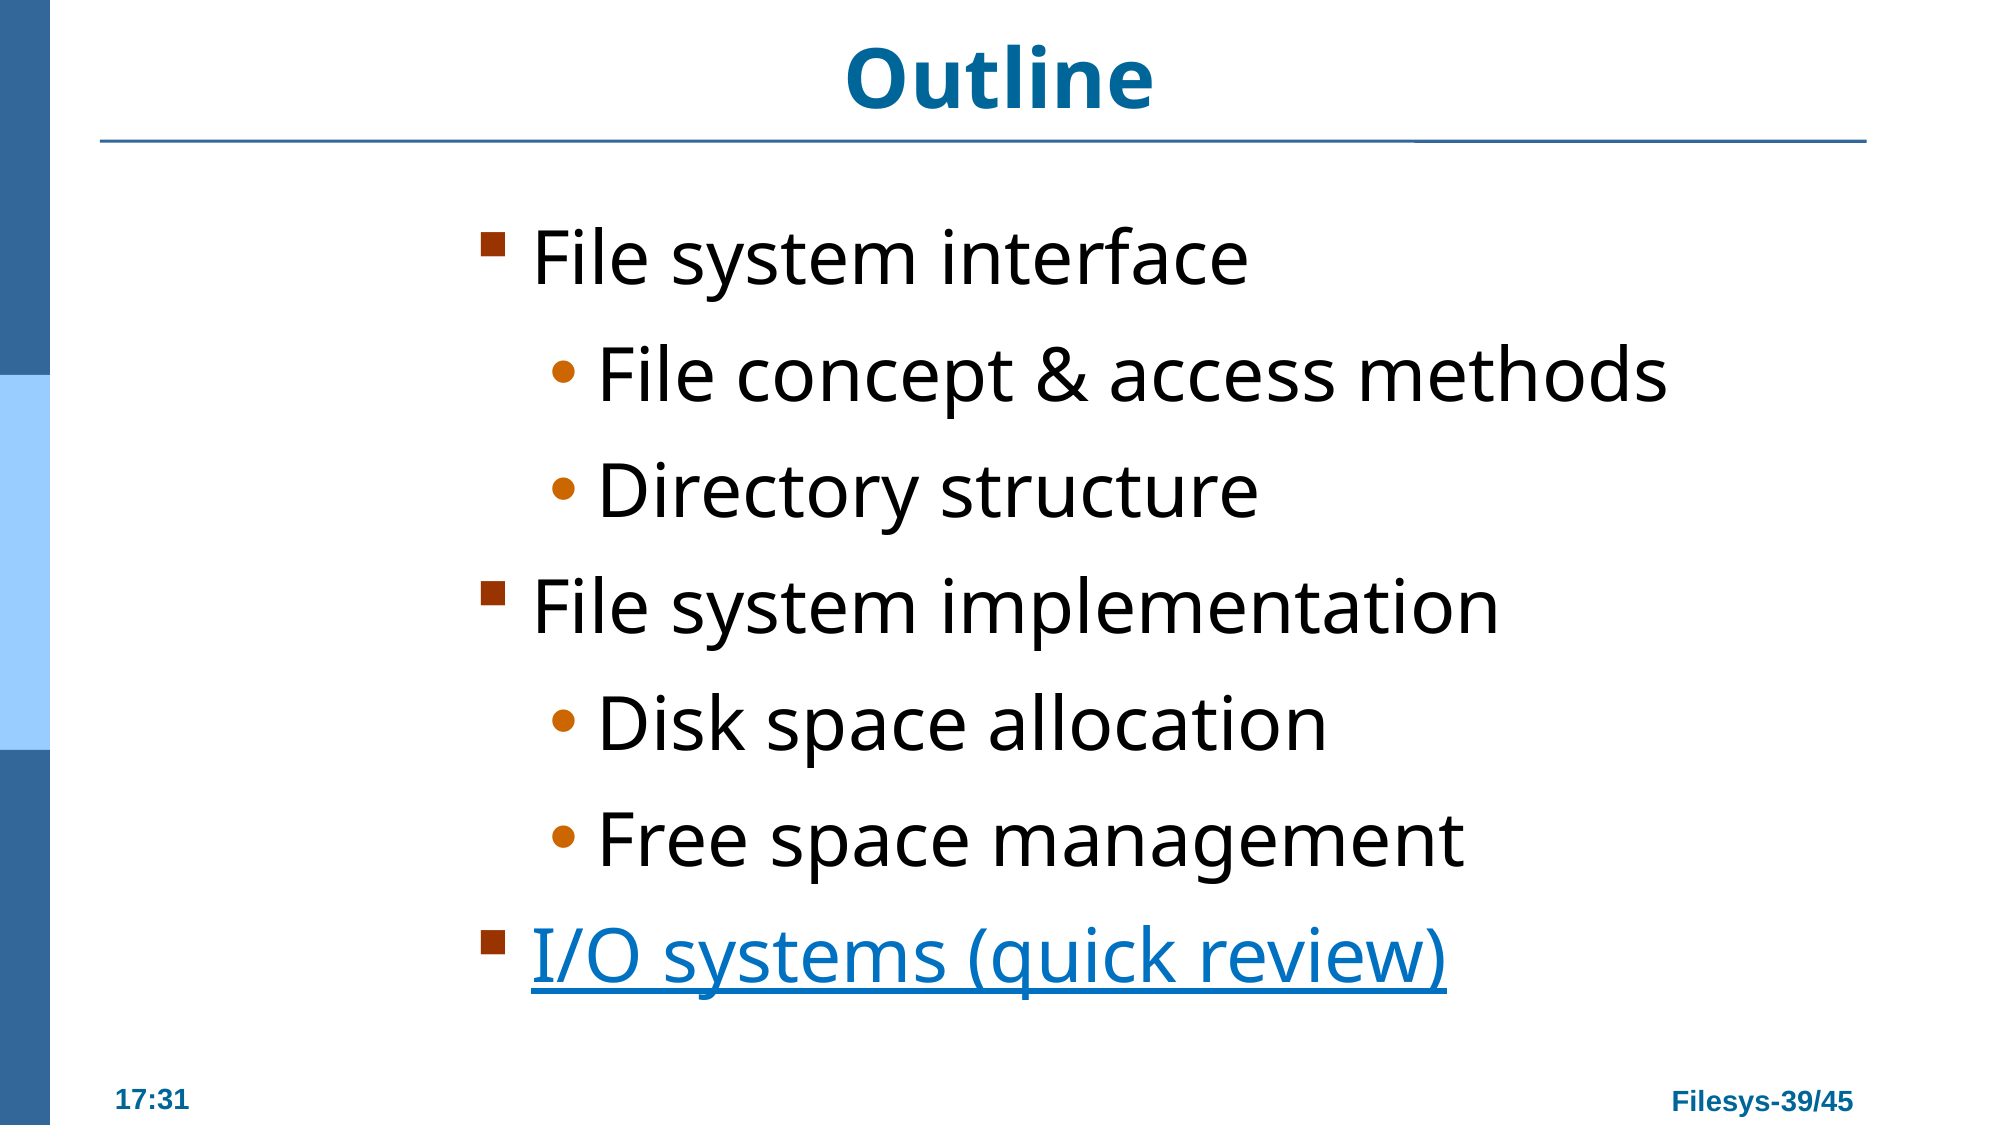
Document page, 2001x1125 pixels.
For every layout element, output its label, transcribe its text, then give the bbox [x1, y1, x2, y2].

title Outline [99, 38, 1900, 133]
list File system interface File concept & access methods Directory structure File system implementation Disk space allocation Free space management I/O systems (quick review) [460, 202, 1900, 962]
